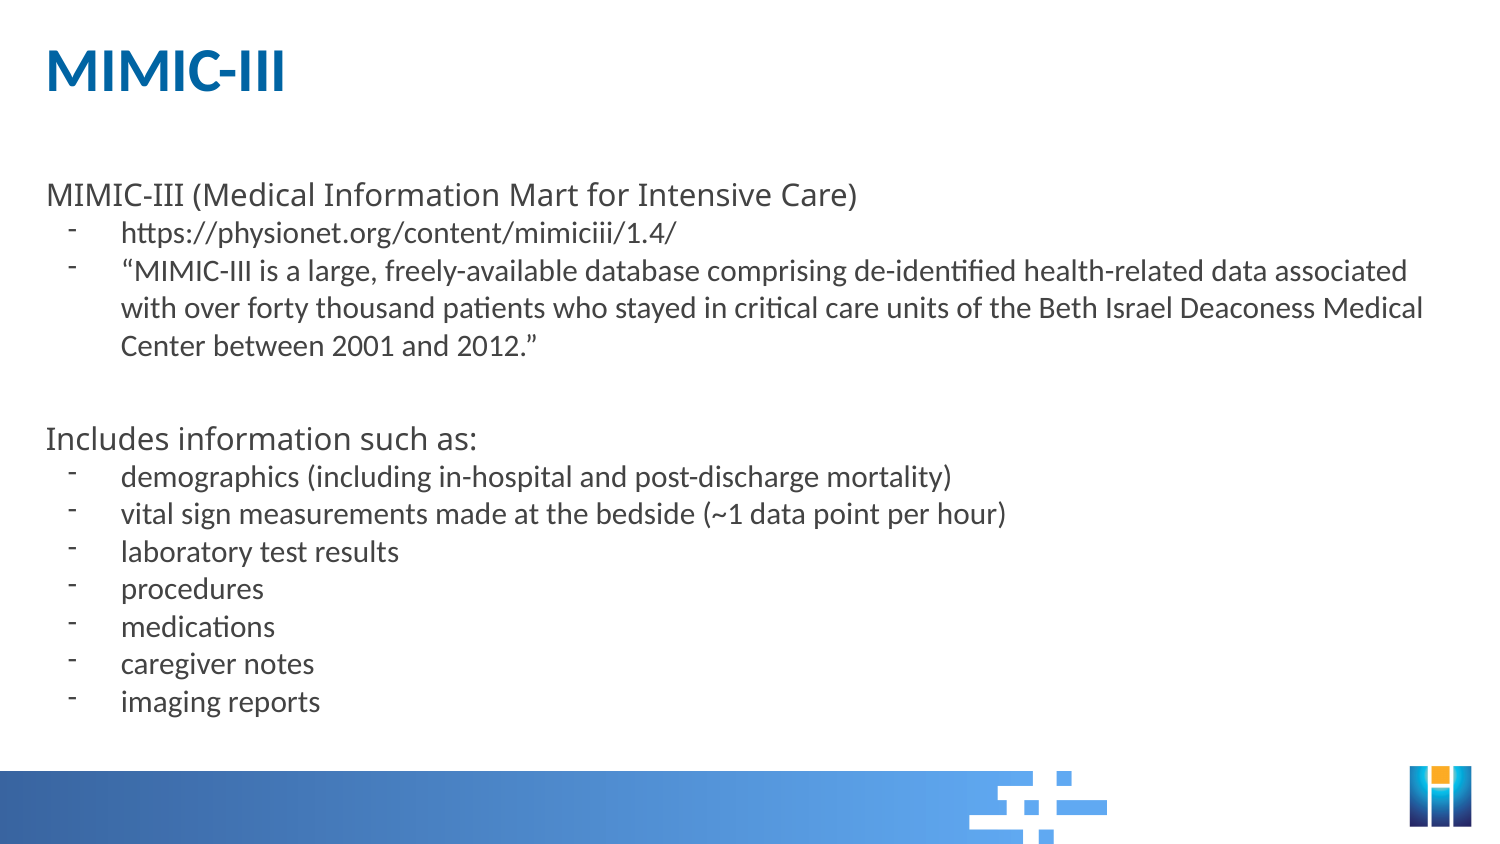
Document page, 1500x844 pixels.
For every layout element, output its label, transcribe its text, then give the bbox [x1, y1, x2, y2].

text_box MIMIC-III (Medical Information Mart for Intensive Care) https://physionet.org/content/mimiciii/1.4/ “MIMIC-III is a large, freely-available database comprising de-identified health-related data associated with over forty thousand patients who stayed in critical care units of the Beth Israel Deaconess Medical Center between 2001 and 2012.” Includes information such as: demographics (including in-hospital and post-discharge mortality) vital sign measurements made at the bedside (~1 data point per hour) laboratory test results procedures medications caregiver notes imaging reports [37, 152, 1463, 723]
picture [0, 0, 1500, 844]
text_box MIMIC-III [37, 24, 1463, 109]
